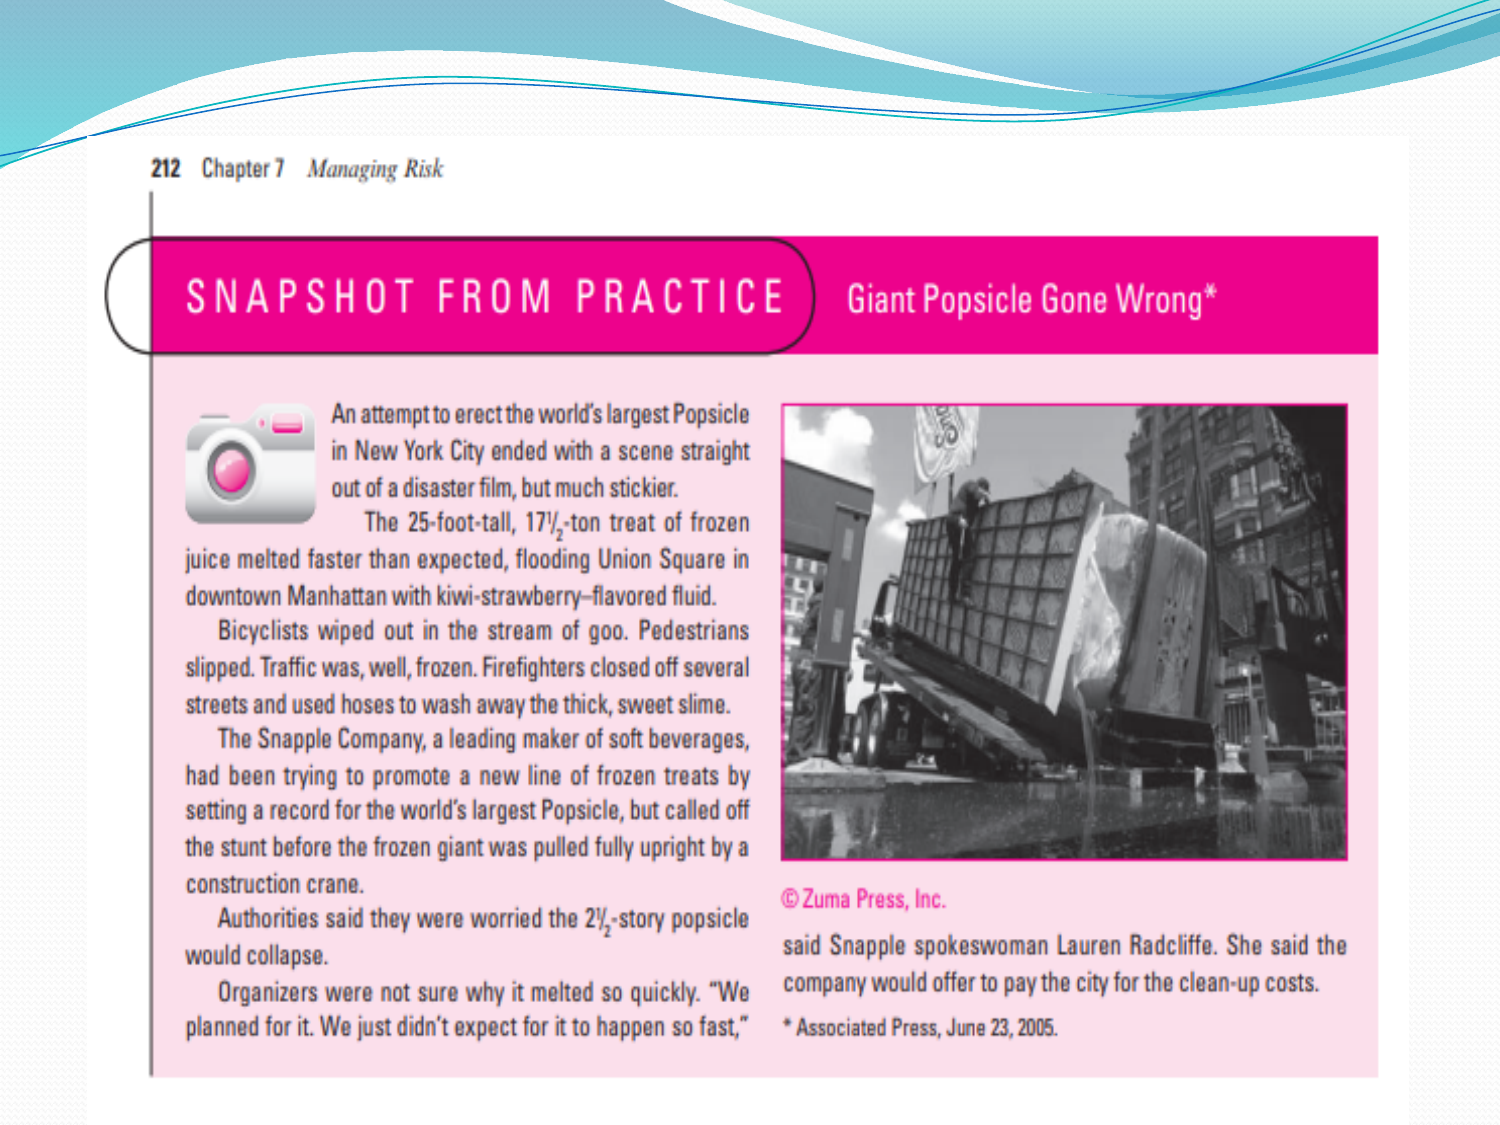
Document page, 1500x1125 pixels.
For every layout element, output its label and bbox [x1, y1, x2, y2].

list [87, 136, 1409, 1125]
